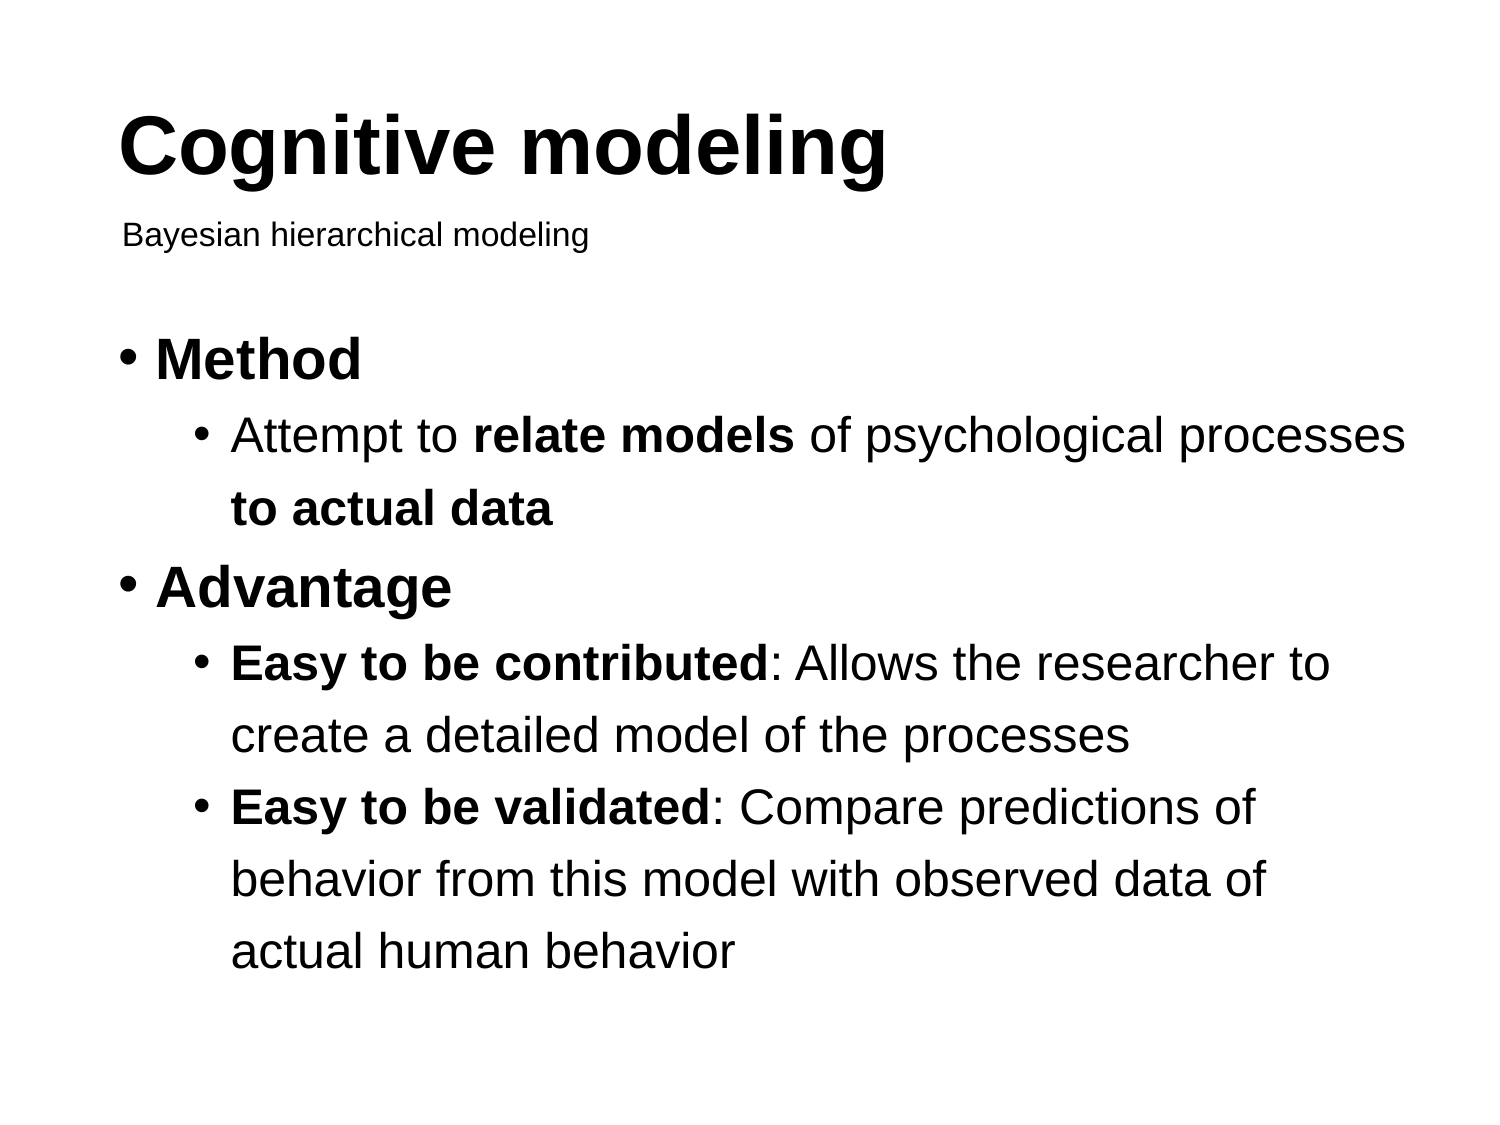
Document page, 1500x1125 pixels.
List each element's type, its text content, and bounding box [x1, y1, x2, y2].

list Bayesian hierarchical modeling [106, 193, 1401, 262]
list Method Attempt to relate models of psychological processes to actual data Advantage Easy to be contributed: Allows the researcher to create a detailed model of the processes Easy to be validated: Compare predictions of behavior from this model with observed data of actual human behavior [103, 299, 1428, 1014]
title Cognitive modeling [103, 59, 1397, 204]
